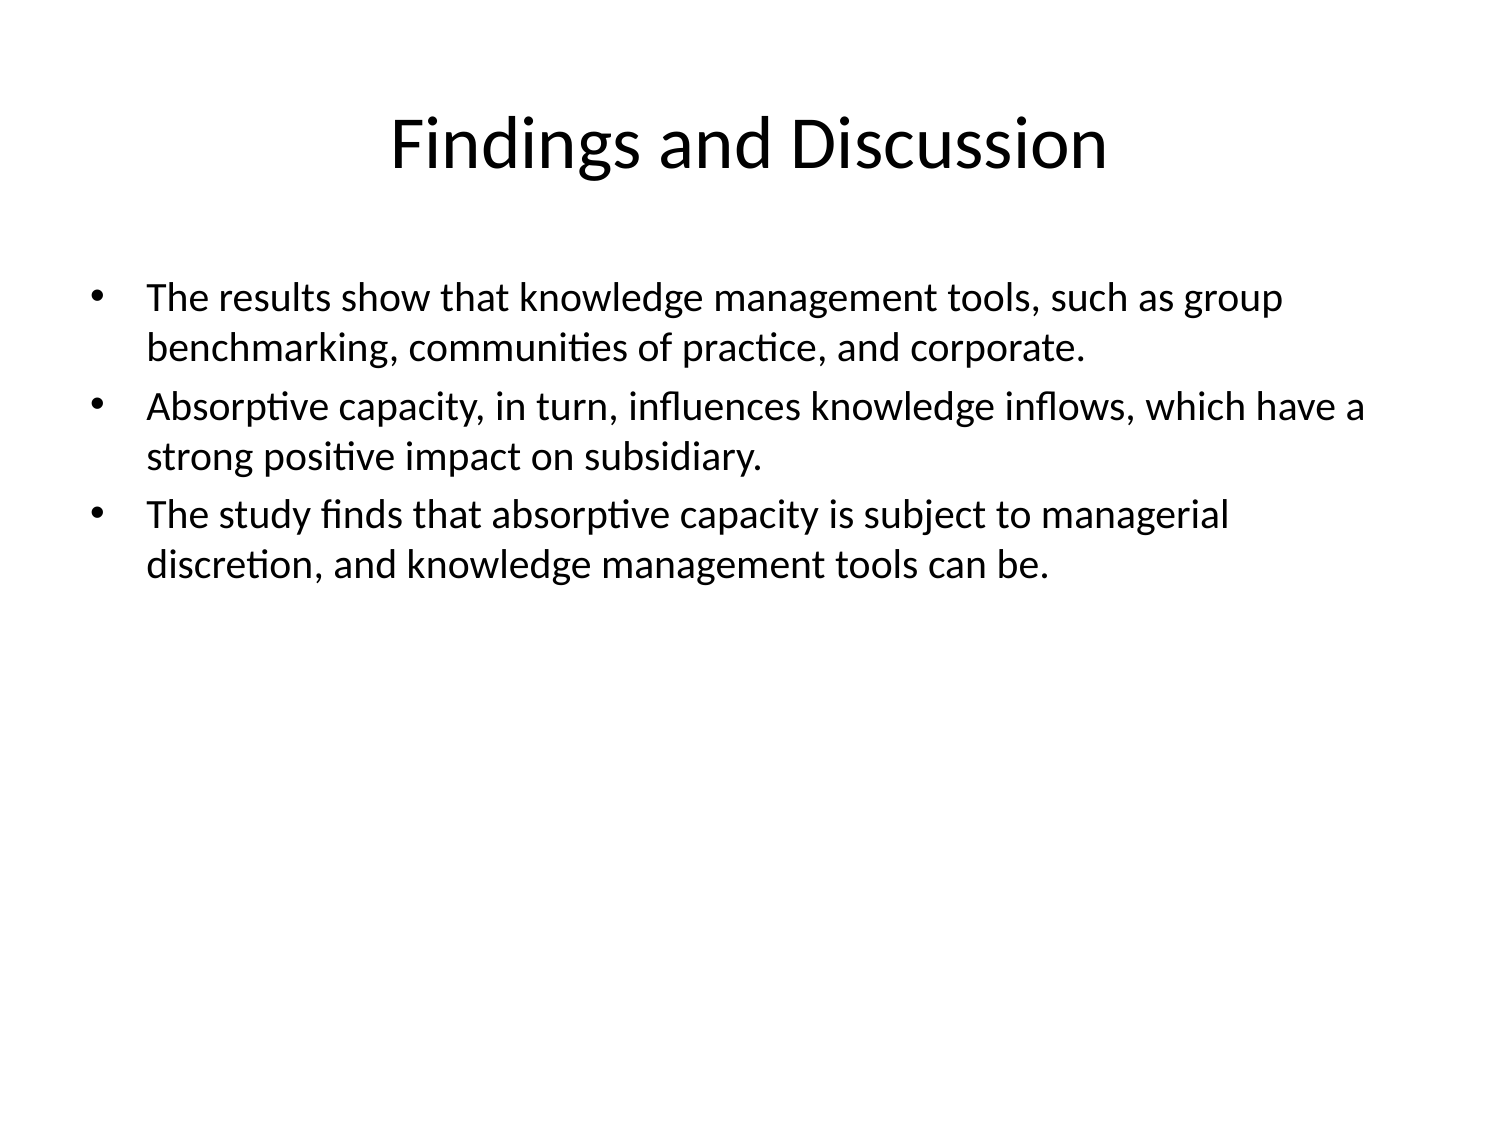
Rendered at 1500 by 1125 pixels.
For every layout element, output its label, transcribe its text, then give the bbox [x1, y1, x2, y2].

title Findings and Discussion [75, 45, 1425, 233]
list The results show that knowledge management tools, such as group benchmarking, communities of practice, and corporate. Absorptive capacity, in turn, influences knowledge inflows, which have a strong positive impact on subsidiary. The study finds that absorptive capacity is subject to managerial discretion, and knowledge management tools can be. [75, 262, 1425, 1005]
